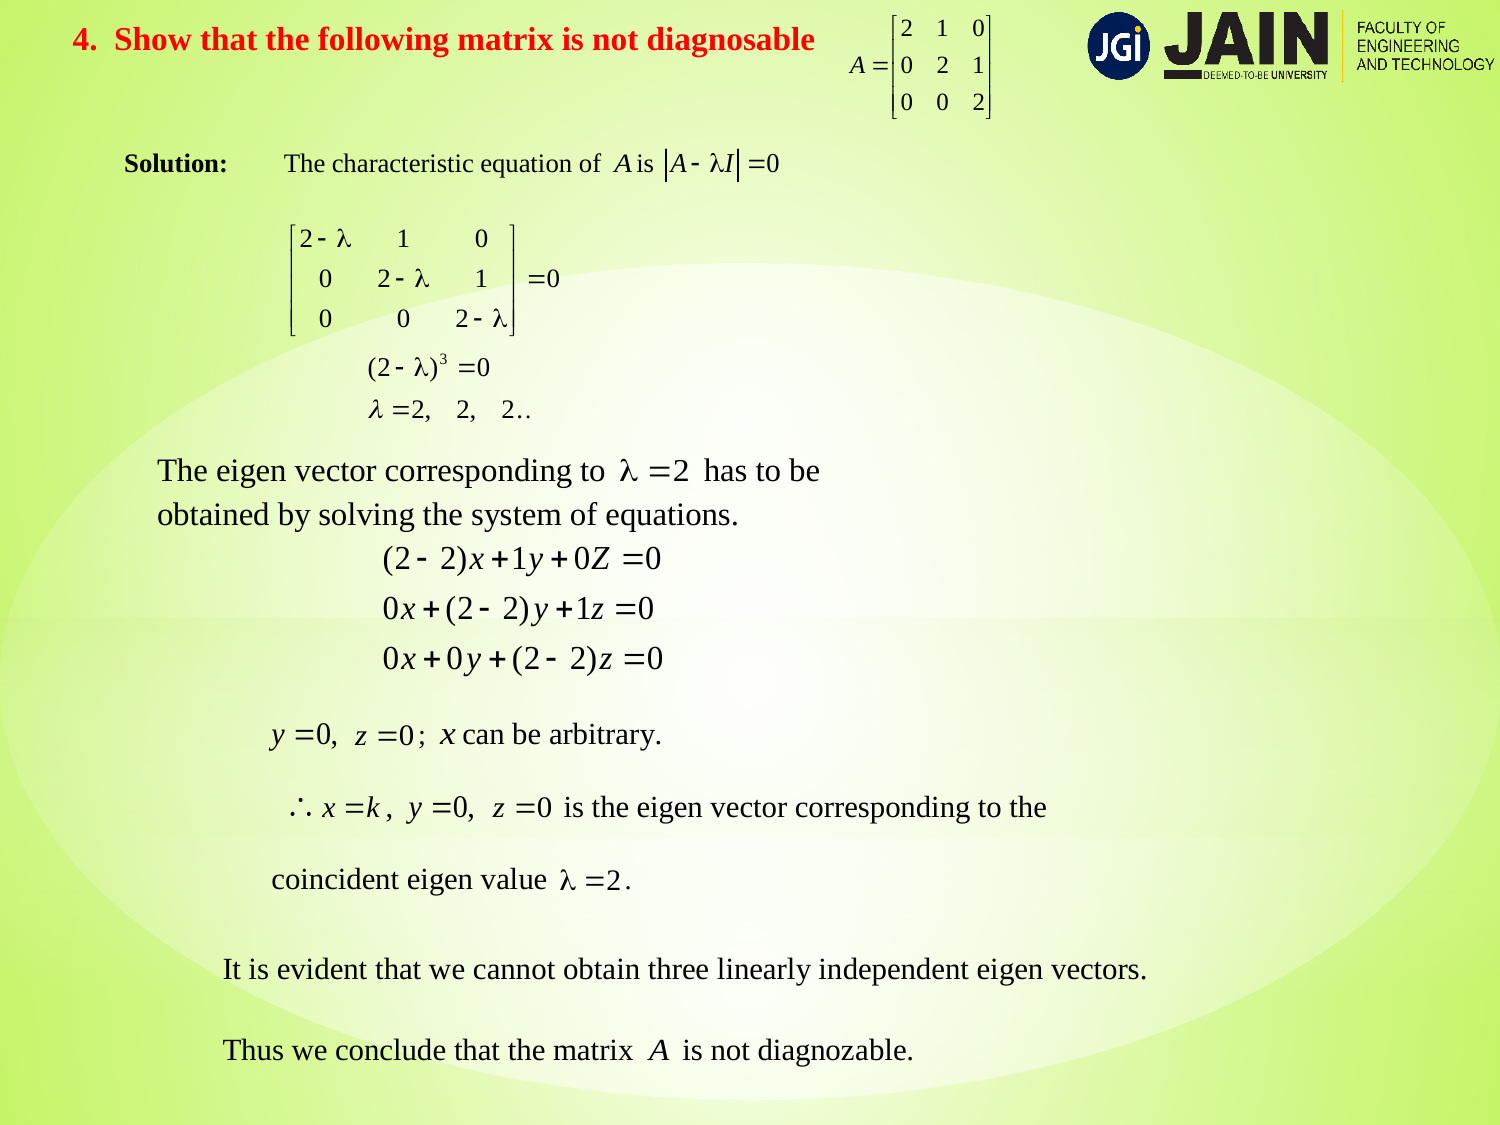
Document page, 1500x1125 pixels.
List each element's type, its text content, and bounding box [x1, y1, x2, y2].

text_box 4. Show that the following matrix is not diagnosable [57, 10, 840, 65]
picture [83, 142, 1352, 929]
picture [129, 950, 1292, 1100]
picture [1080, 0, 1500, 97]
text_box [844, 9, 1001, 126]
